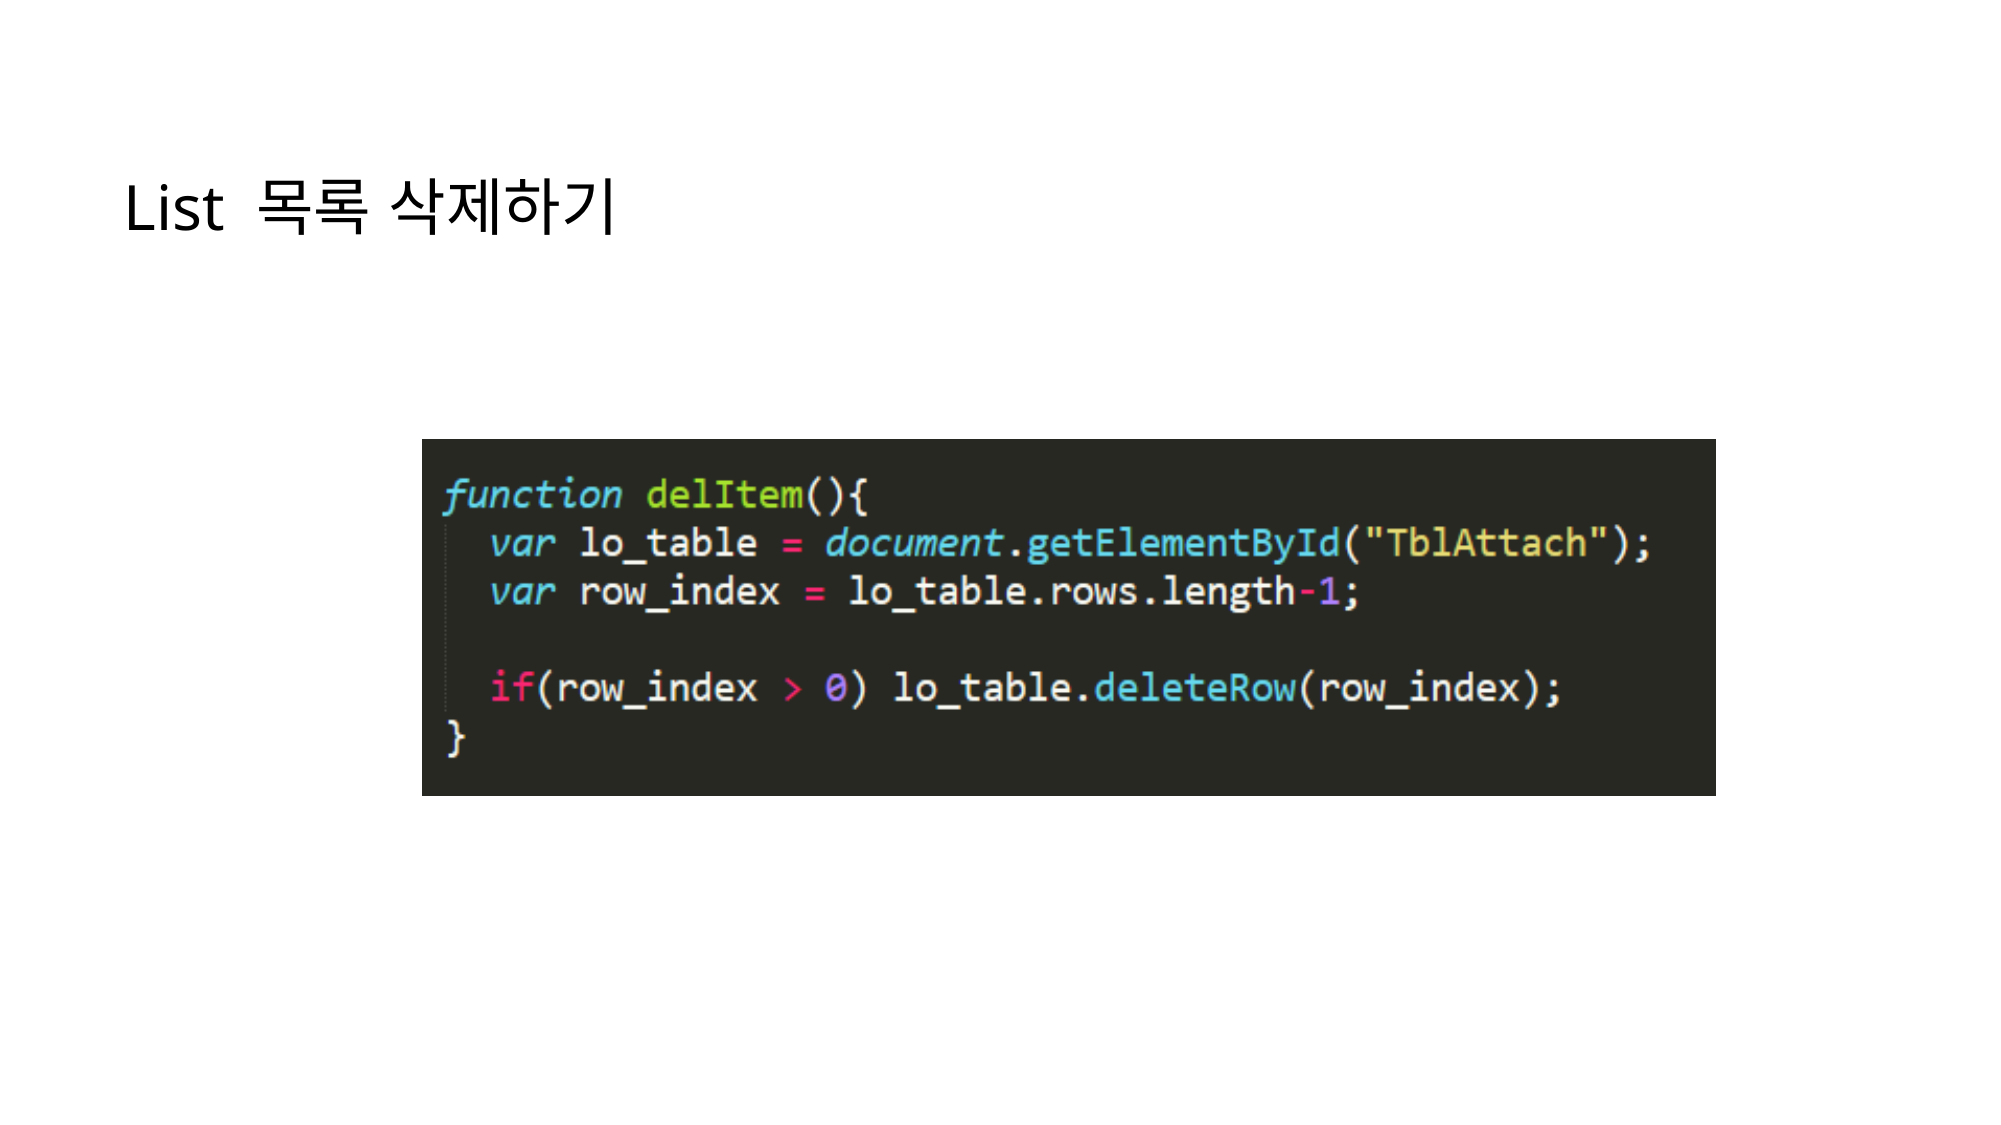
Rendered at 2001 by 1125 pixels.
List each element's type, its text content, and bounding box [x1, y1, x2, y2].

text_box List 목록 삭제하기 [108, 160, 1450, 251]
picture [422, 439, 1716, 796]
